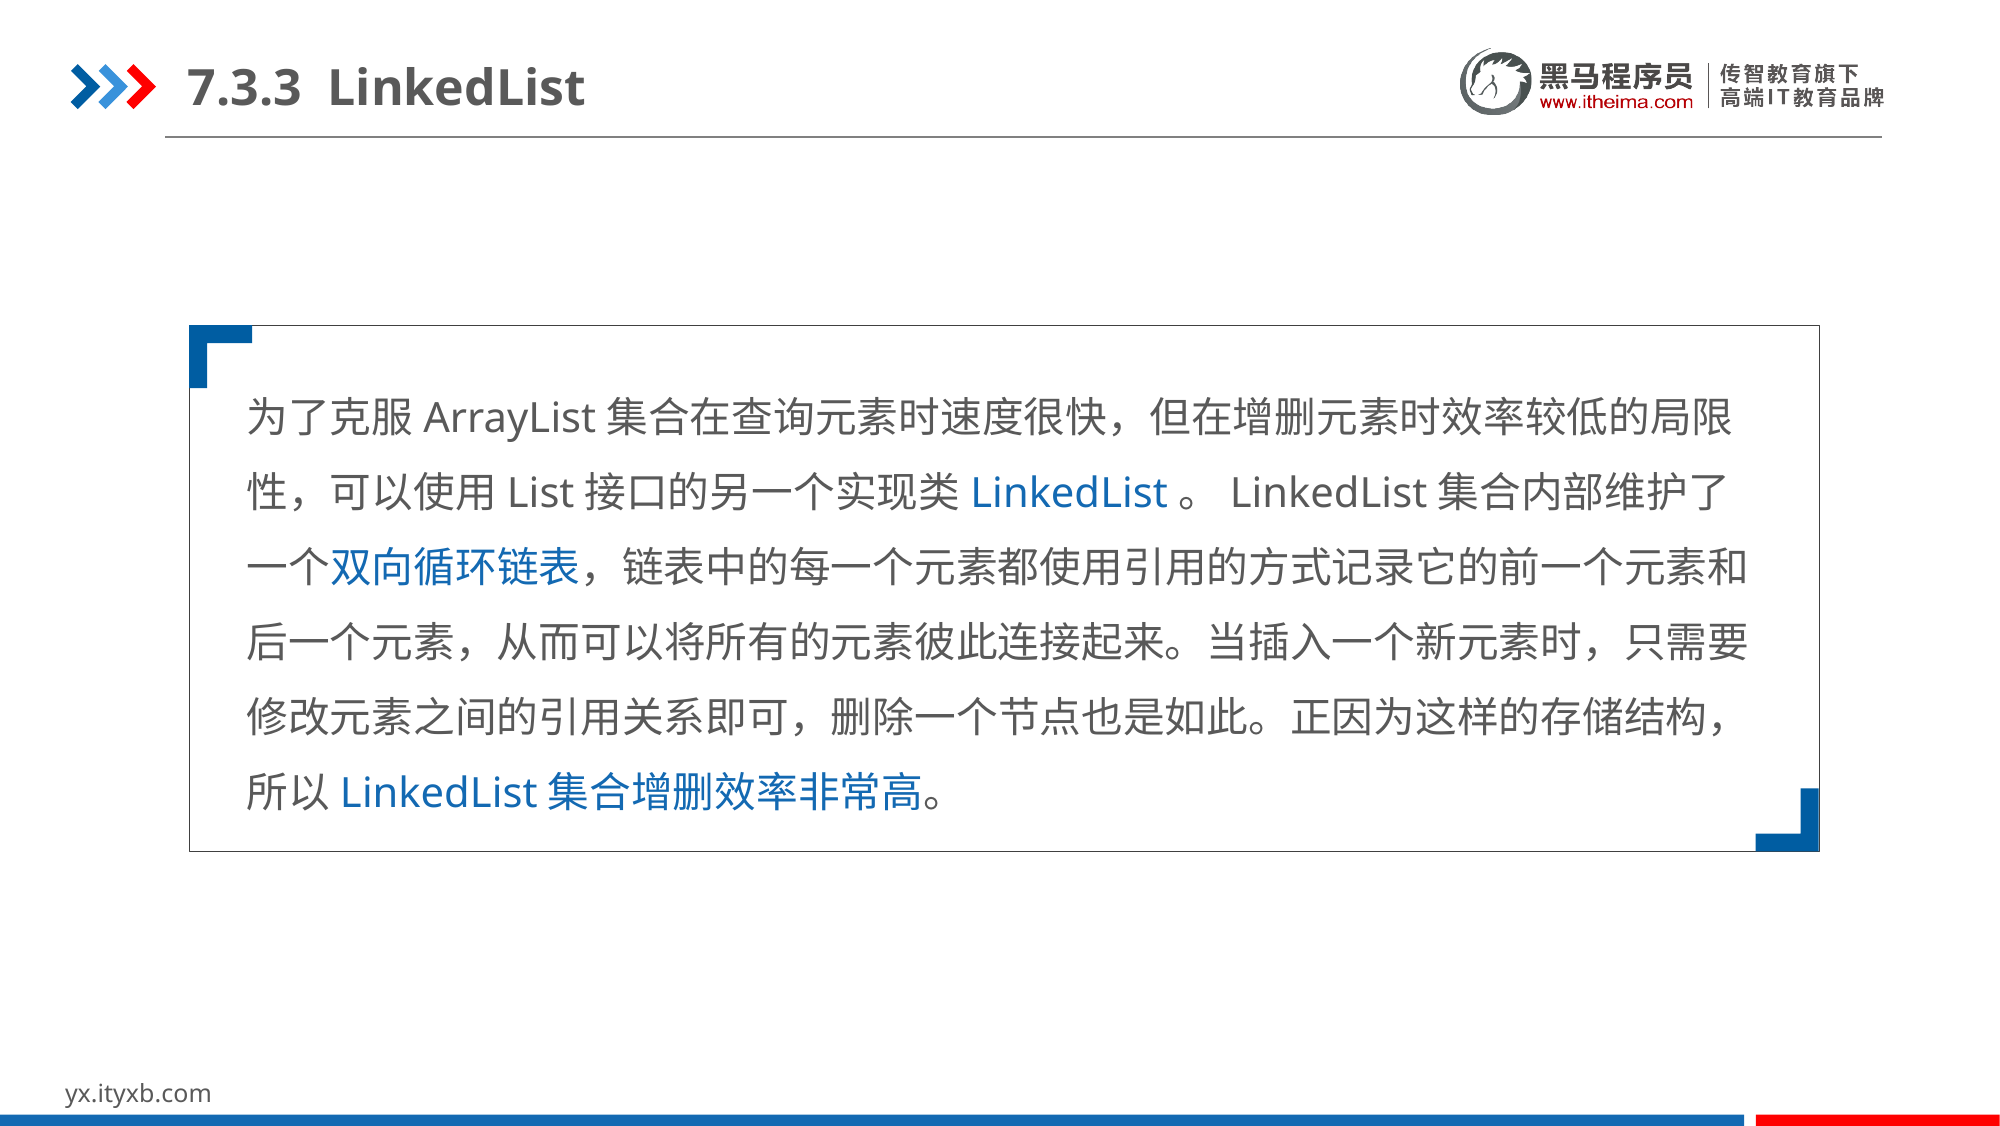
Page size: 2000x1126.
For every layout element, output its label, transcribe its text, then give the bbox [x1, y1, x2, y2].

text_box [187, 323, 254, 390]
picture [1460, 48, 1887, 115]
text_box 7.3.3 LinkedList [187, 43, 954, 127]
text_box [1754, 786, 1821, 854]
text_box [187, 323, 1821, 854]
